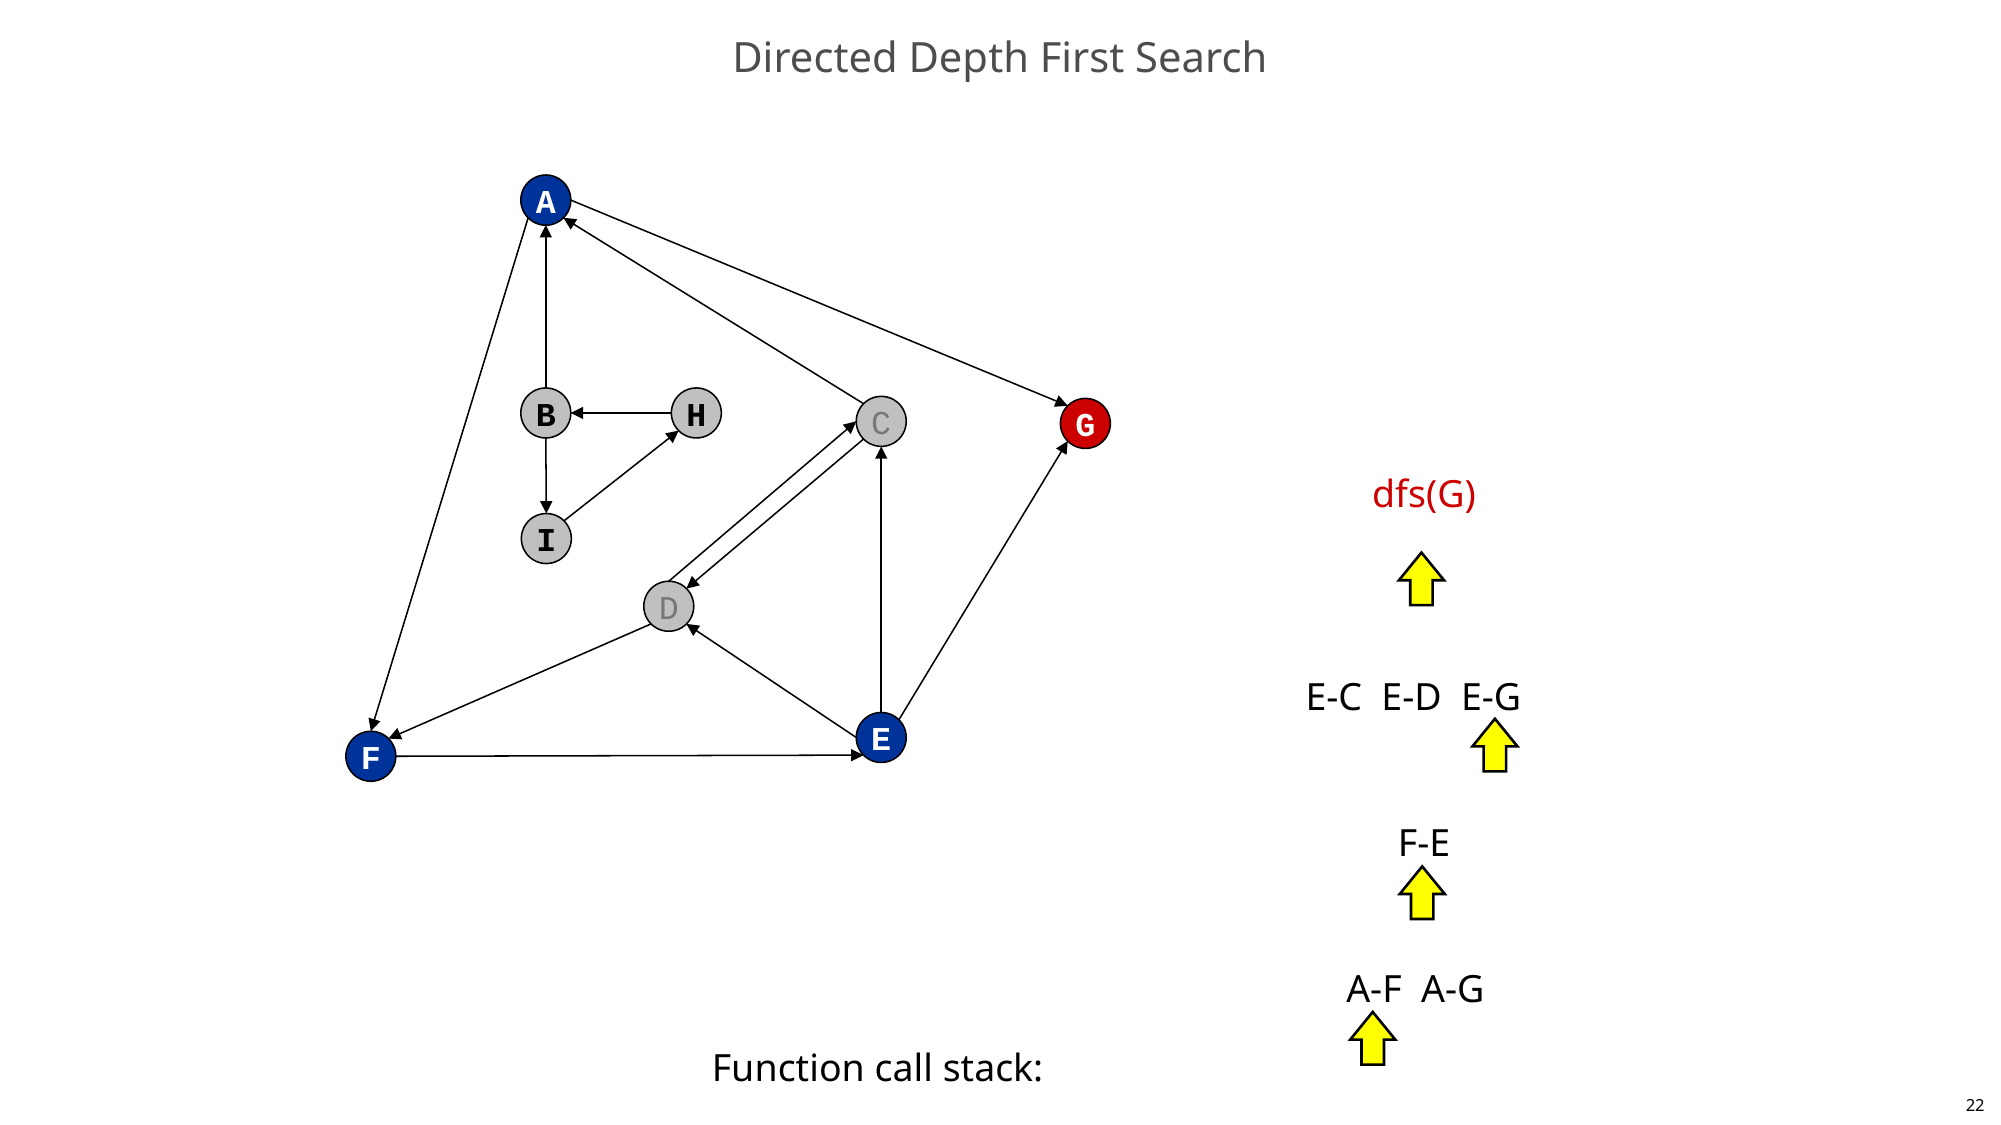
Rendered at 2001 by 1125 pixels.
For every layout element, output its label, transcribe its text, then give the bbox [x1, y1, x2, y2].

text_box F [345, 731, 396, 782]
text_box [1472, 718, 1518, 772]
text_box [686, 623, 857, 738]
text_box B [529, 387, 571, 438]
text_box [898, 441, 1068, 720]
text_box D [643, 581, 694, 632]
text_box [1350, 1011, 1396, 1065]
text_box C [856, 406, 907, 447]
text_box H [671, 406, 722, 421]
text_box G [1060, 398, 1111, 449]
title Directed Depth First Search [0, 24, 2000, 100]
text_box I [529, 513, 572, 564]
text_box dfs(E) E-C E-D E-G [1152, 502, 1675, 828]
slide_number 22 [1583, 1087, 2000, 1125]
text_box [563, 430, 679, 521]
text_box [1398, 552, 1445, 606]
text_box Function call stack: [688, 1036, 1067, 1097]
text_box [1399, 866, 1445, 920]
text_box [570, 200, 1068, 406]
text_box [686, 439, 864, 589]
text_box A [520, 174, 571, 226]
text_box dfs(G) [1162, 350, 1686, 676]
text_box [668, 421, 857, 582]
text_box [563, 217, 570, 404]
text_box dfs(F) F-E [1162, 676, 1686, 974]
text_box dfs(A) A-F A-G [1153, 828, 1677, 1112]
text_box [388, 623, 651, 739]
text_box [370, 217, 529, 732]
text_box E [856, 712, 907, 763]
